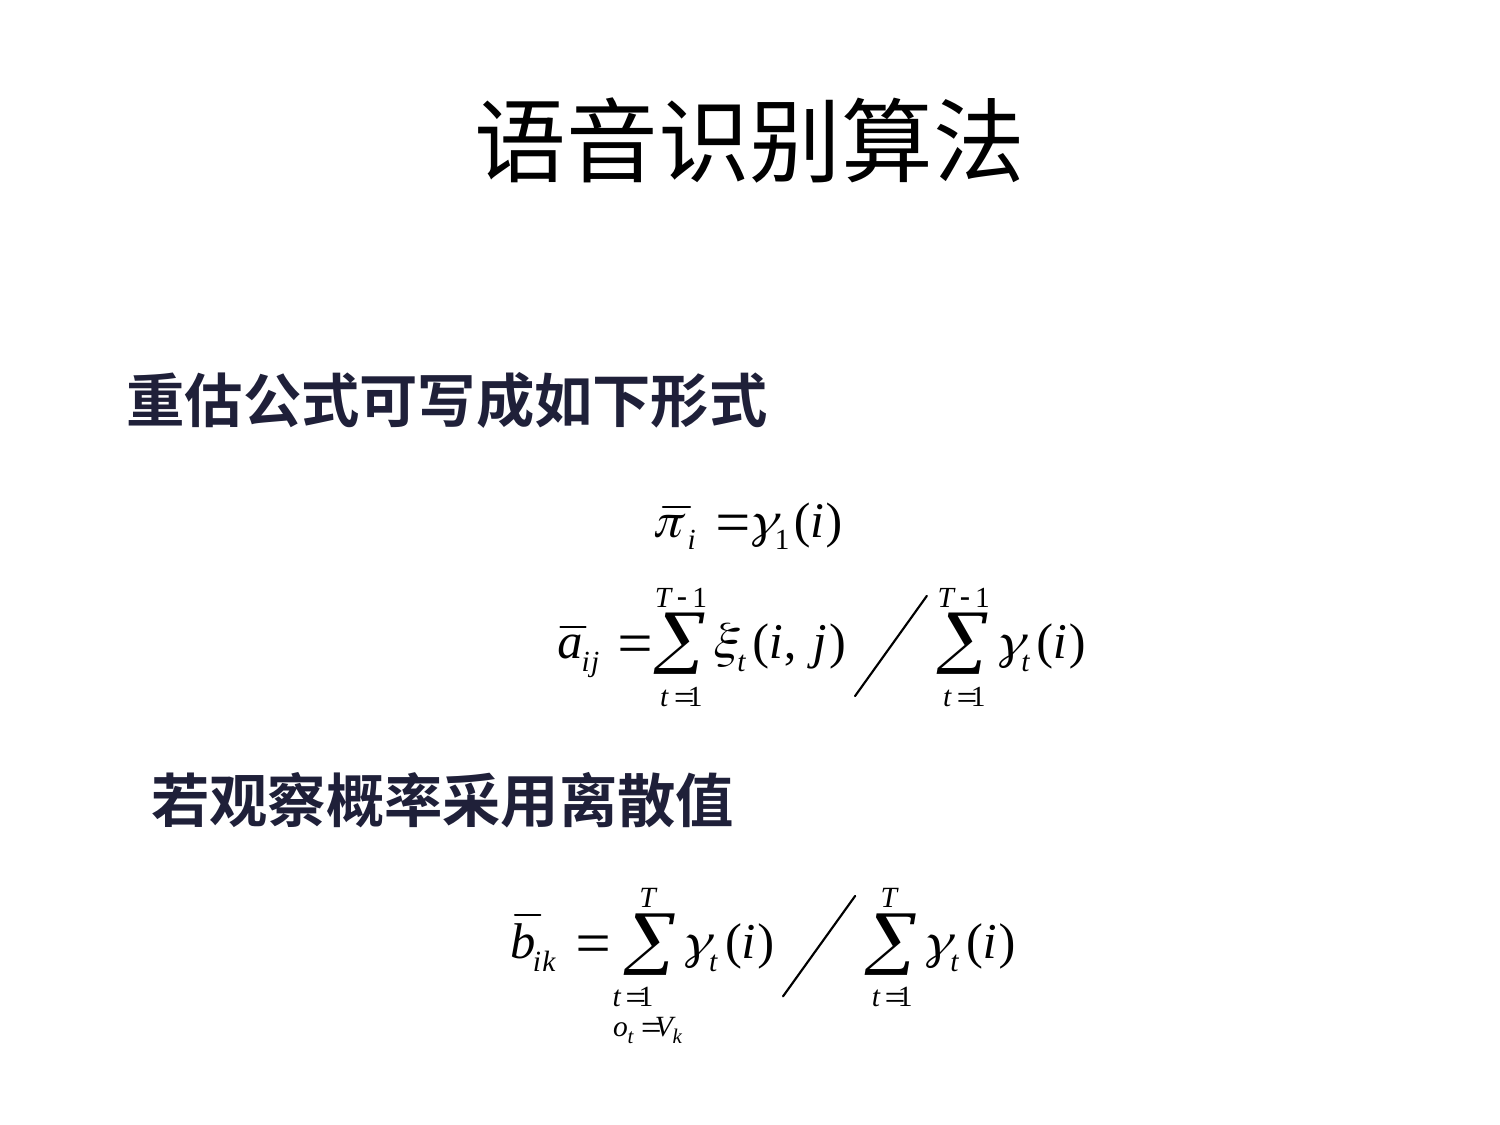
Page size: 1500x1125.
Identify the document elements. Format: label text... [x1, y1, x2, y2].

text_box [503, 874, 1024, 1056]
title 语音识别算法 [75, 45, 1425, 233]
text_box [649, 487, 850, 563]
text_box 重估公式可写成如下形式 [111, 357, 783, 442]
text_box 若观察概率采用离散值 [136, 757, 749, 842]
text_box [549, 574, 1096, 718]
